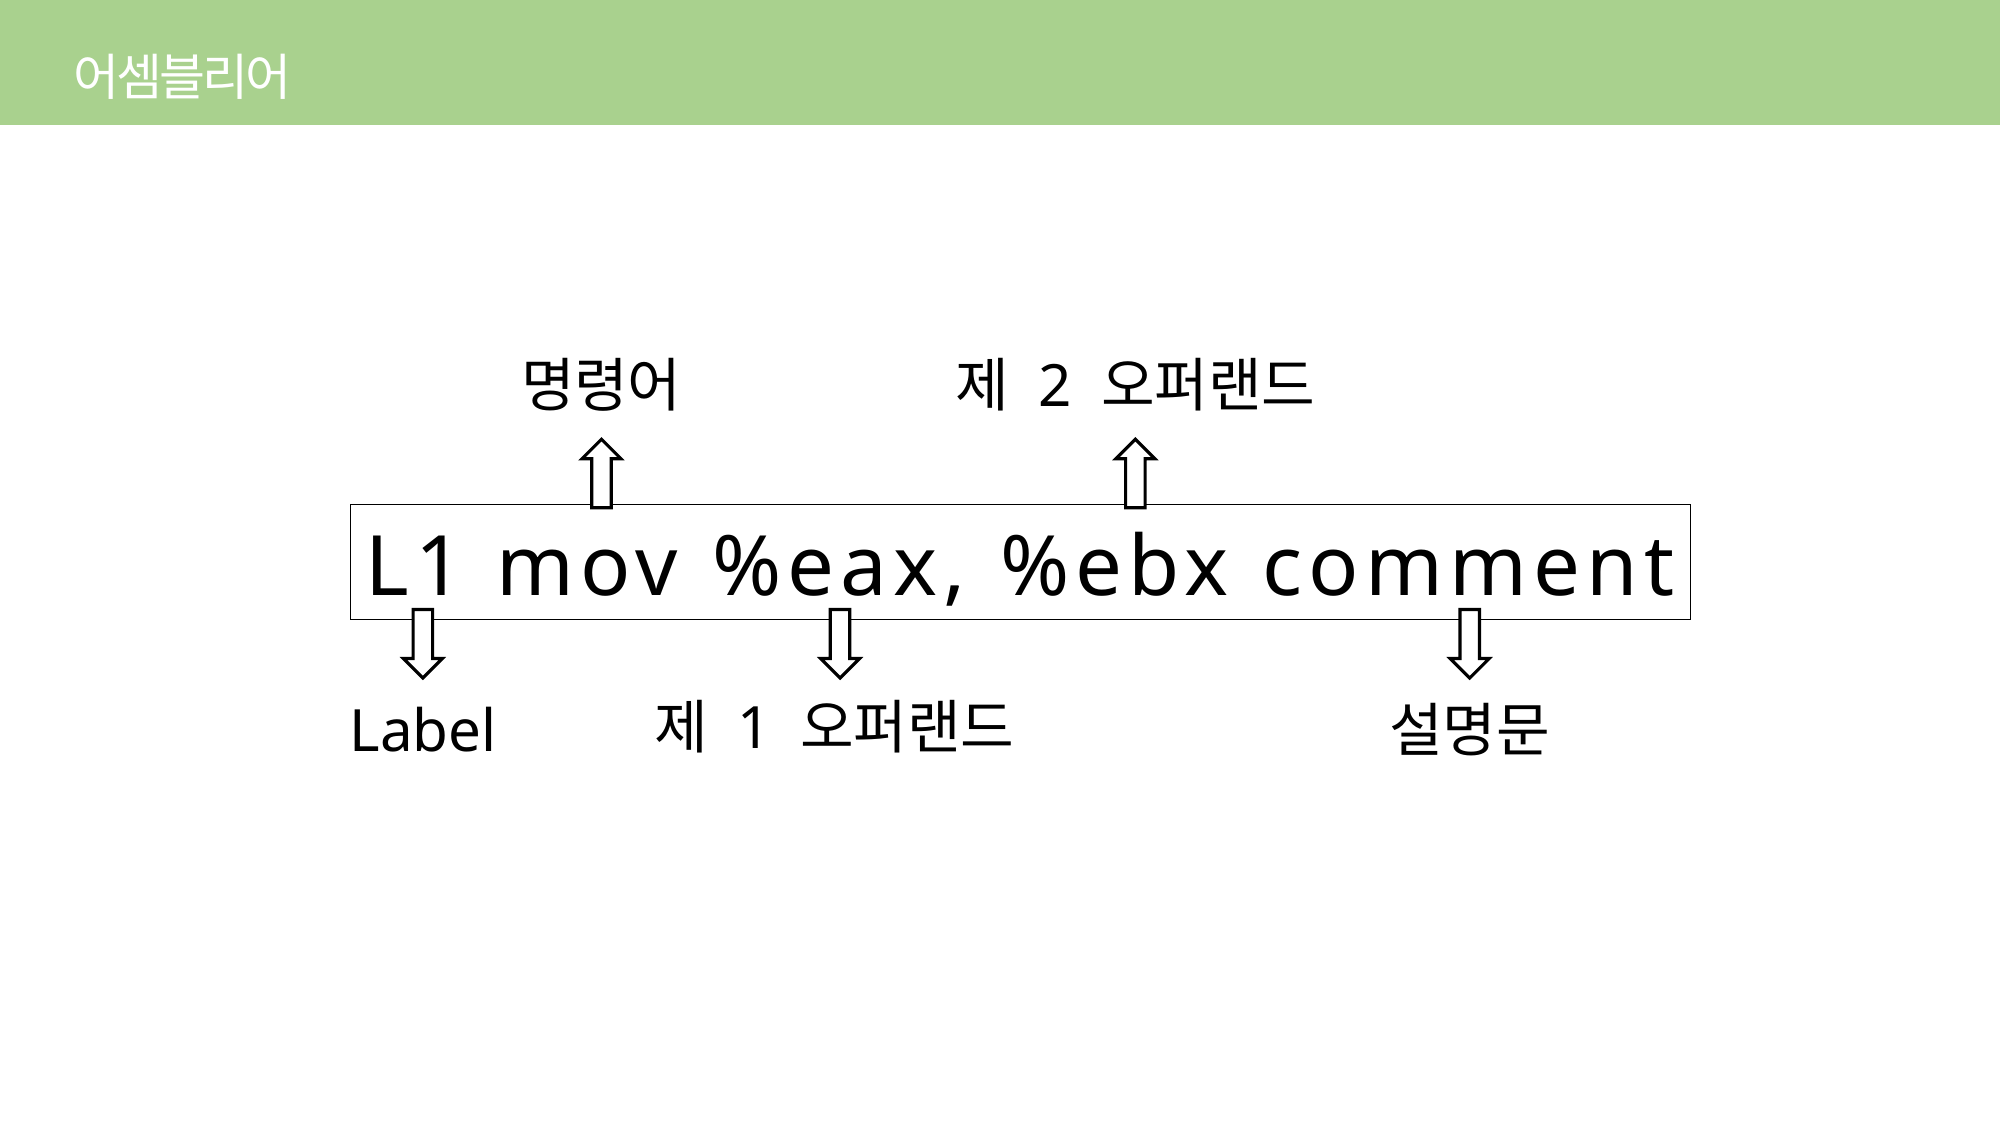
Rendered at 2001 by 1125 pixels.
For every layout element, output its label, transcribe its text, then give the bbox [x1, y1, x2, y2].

text_box 제 2 오퍼랜드 [940, 340, 1331, 426]
text_box [1447, 608, 1492, 680]
text_box [579, 437, 624, 509]
text_box [818, 608, 863, 680]
text_box 어셈블리어 [58, 37, 307, 113]
text_box [1113, 437, 1158, 509]
text_box 설명문 [1374, 685, 1565, 771]
text_box L1 mov %eax, %ebx comment [350, 504, 1691, 620]
text_box 제 1 오퍼랜드 [639, 682, 1030, 768]
text_box [400, 608, 445, 680]
text_box 명령어 [506, 340, 697, 426]
text_box Label [334, 685, 511, 771]
